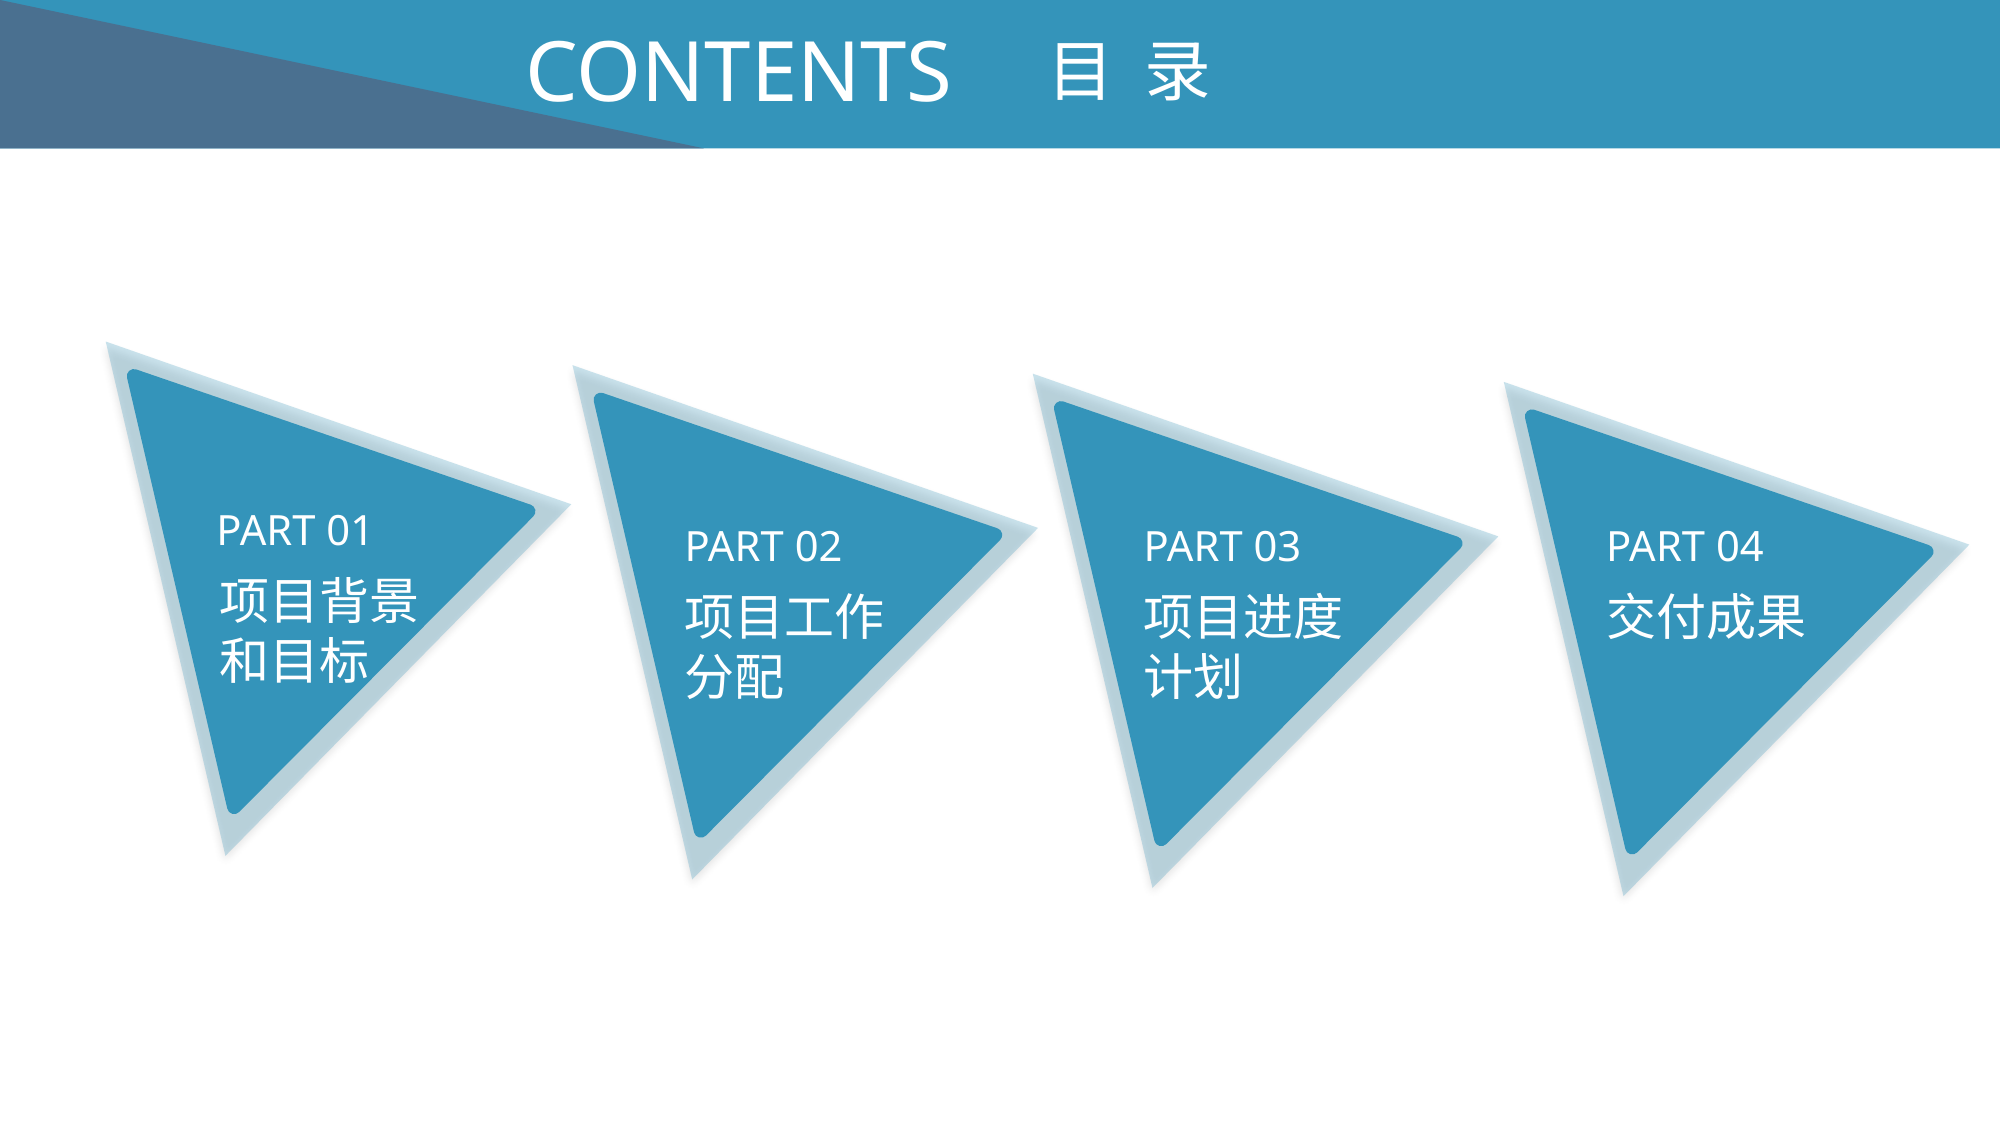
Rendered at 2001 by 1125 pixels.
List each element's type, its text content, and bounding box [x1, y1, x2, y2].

text_box CONTENTS [511, 11, 1127, 126]
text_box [626, 311, 1044, 840]
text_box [1558, 327, 1975, 856]
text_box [160, 287, 577, 816]
text_box [10, 0, 2000, 149]
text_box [1087, 319, 1504, 848]
text_box 目 录 [1032, 21, 1283, 116]
text_box [0, 0, 705, 150]
